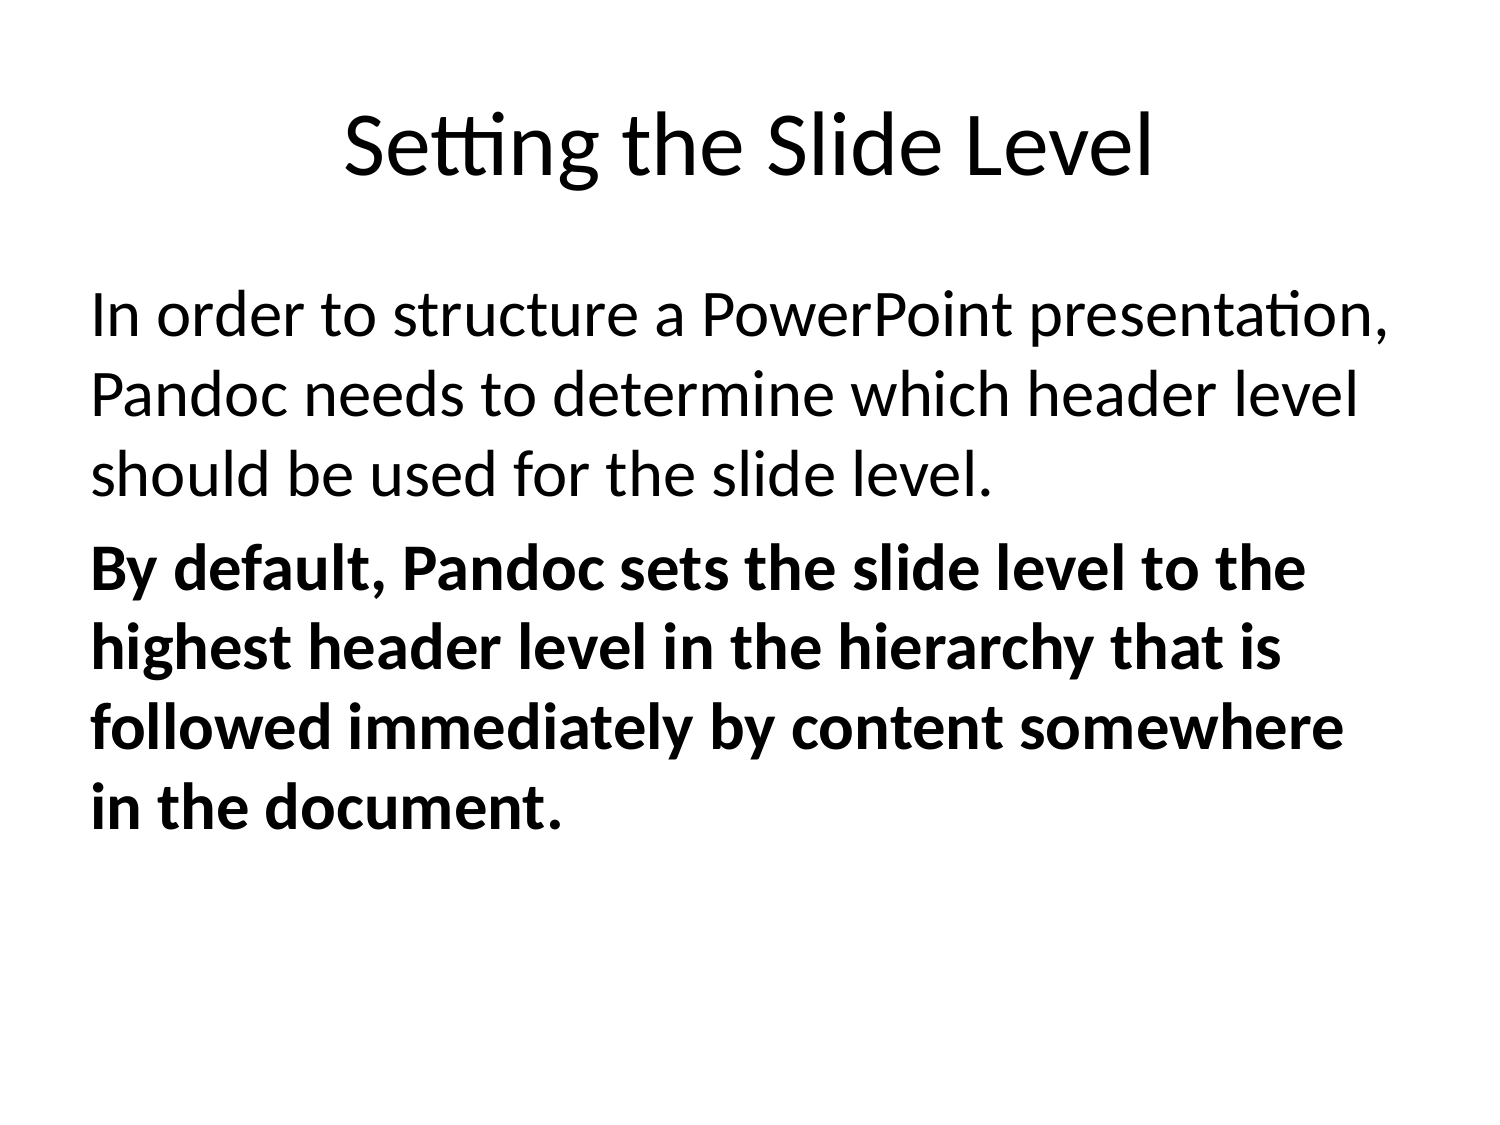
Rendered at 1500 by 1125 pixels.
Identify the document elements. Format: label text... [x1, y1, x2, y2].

title Setting the Slide Level [75, 45, 1425, 233]
list In order to structure a PowerPoint presentation, Pandoc needs to determine which header level should be used for the slide level. By default, Pandoc sets the slide level to the highest header level in the hierarchy that is followed immediately by content somewhere in the document. [75, 262, 1425, 1005]
